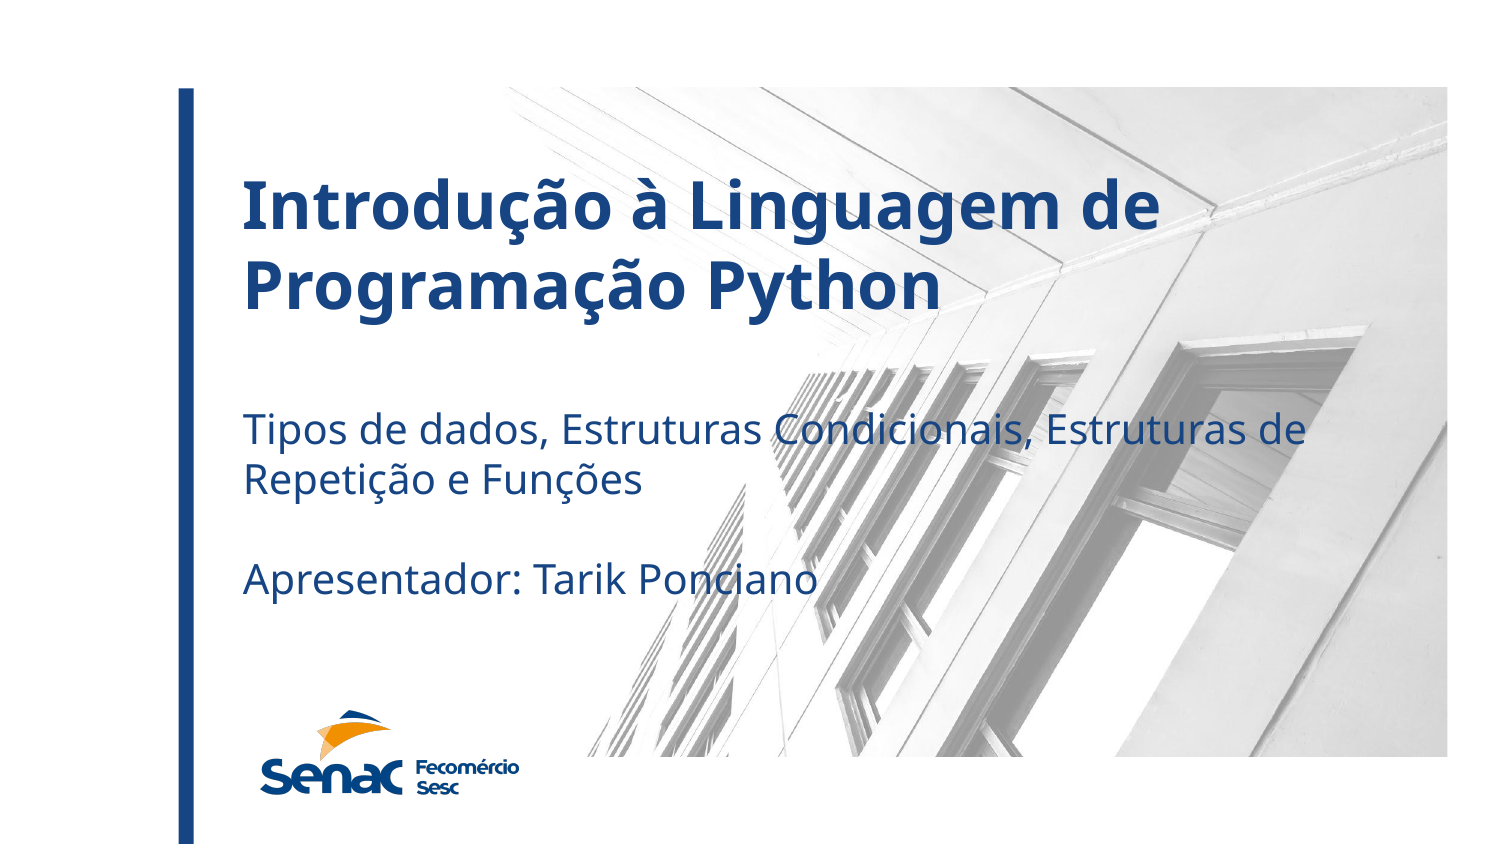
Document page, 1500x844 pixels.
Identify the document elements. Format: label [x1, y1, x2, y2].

picture [196, 87, 1448, 795]
